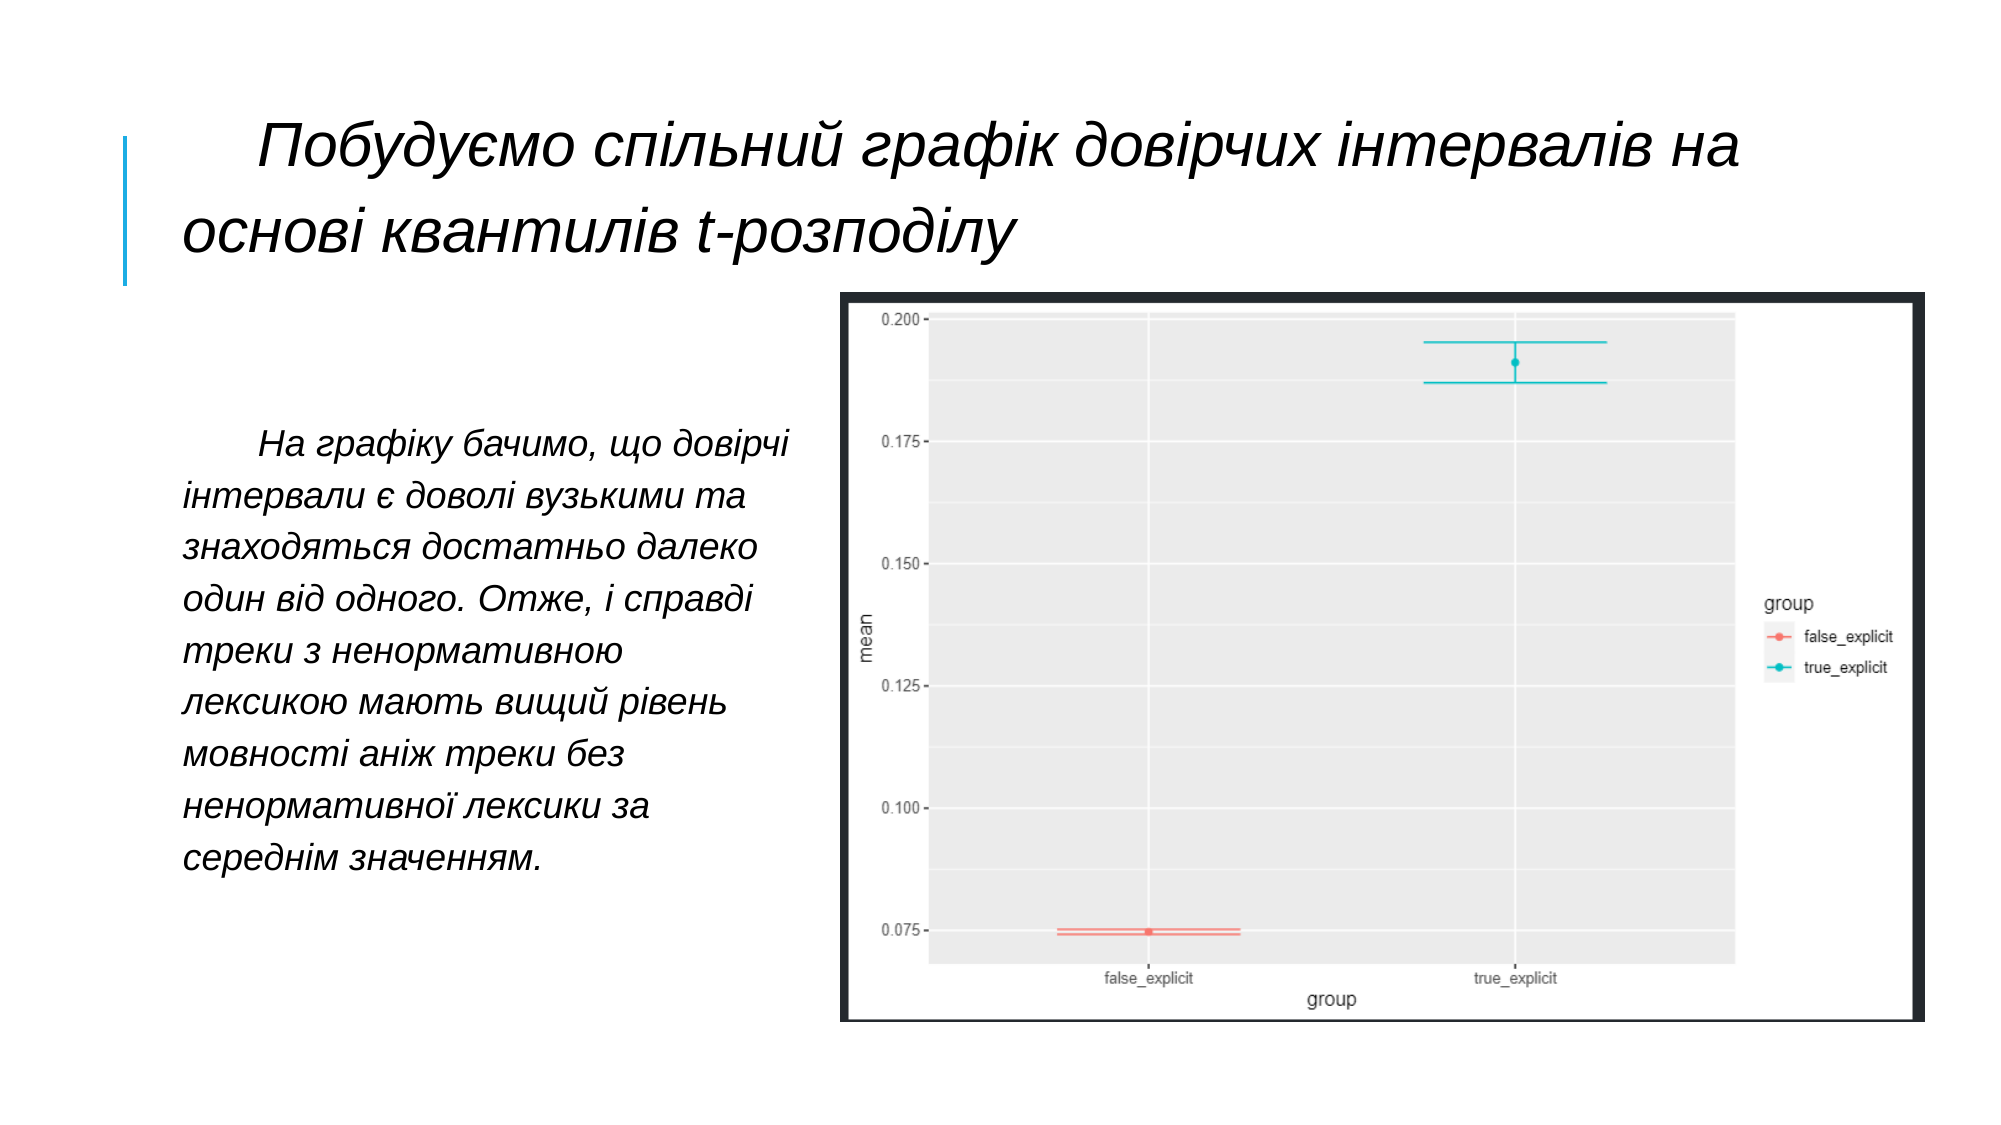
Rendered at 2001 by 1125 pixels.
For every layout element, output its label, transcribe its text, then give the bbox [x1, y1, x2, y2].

list На графіку бачимо, що довірчі інтервали є доволі вузькими та знаходяться достатньо далеко один від одного. Отже, і справді треки з ненормативною лексикою мають вищий рівень мовності аніж треки без ненормативної лексики за середнім значенням. [168, 404, 807, 910]
picture [840, 292, 1925, 1022]
title Побудуємо спільний графік довірчих інтервалів на основі квантилів t-розподілу [168, 77, 1899, 282]
